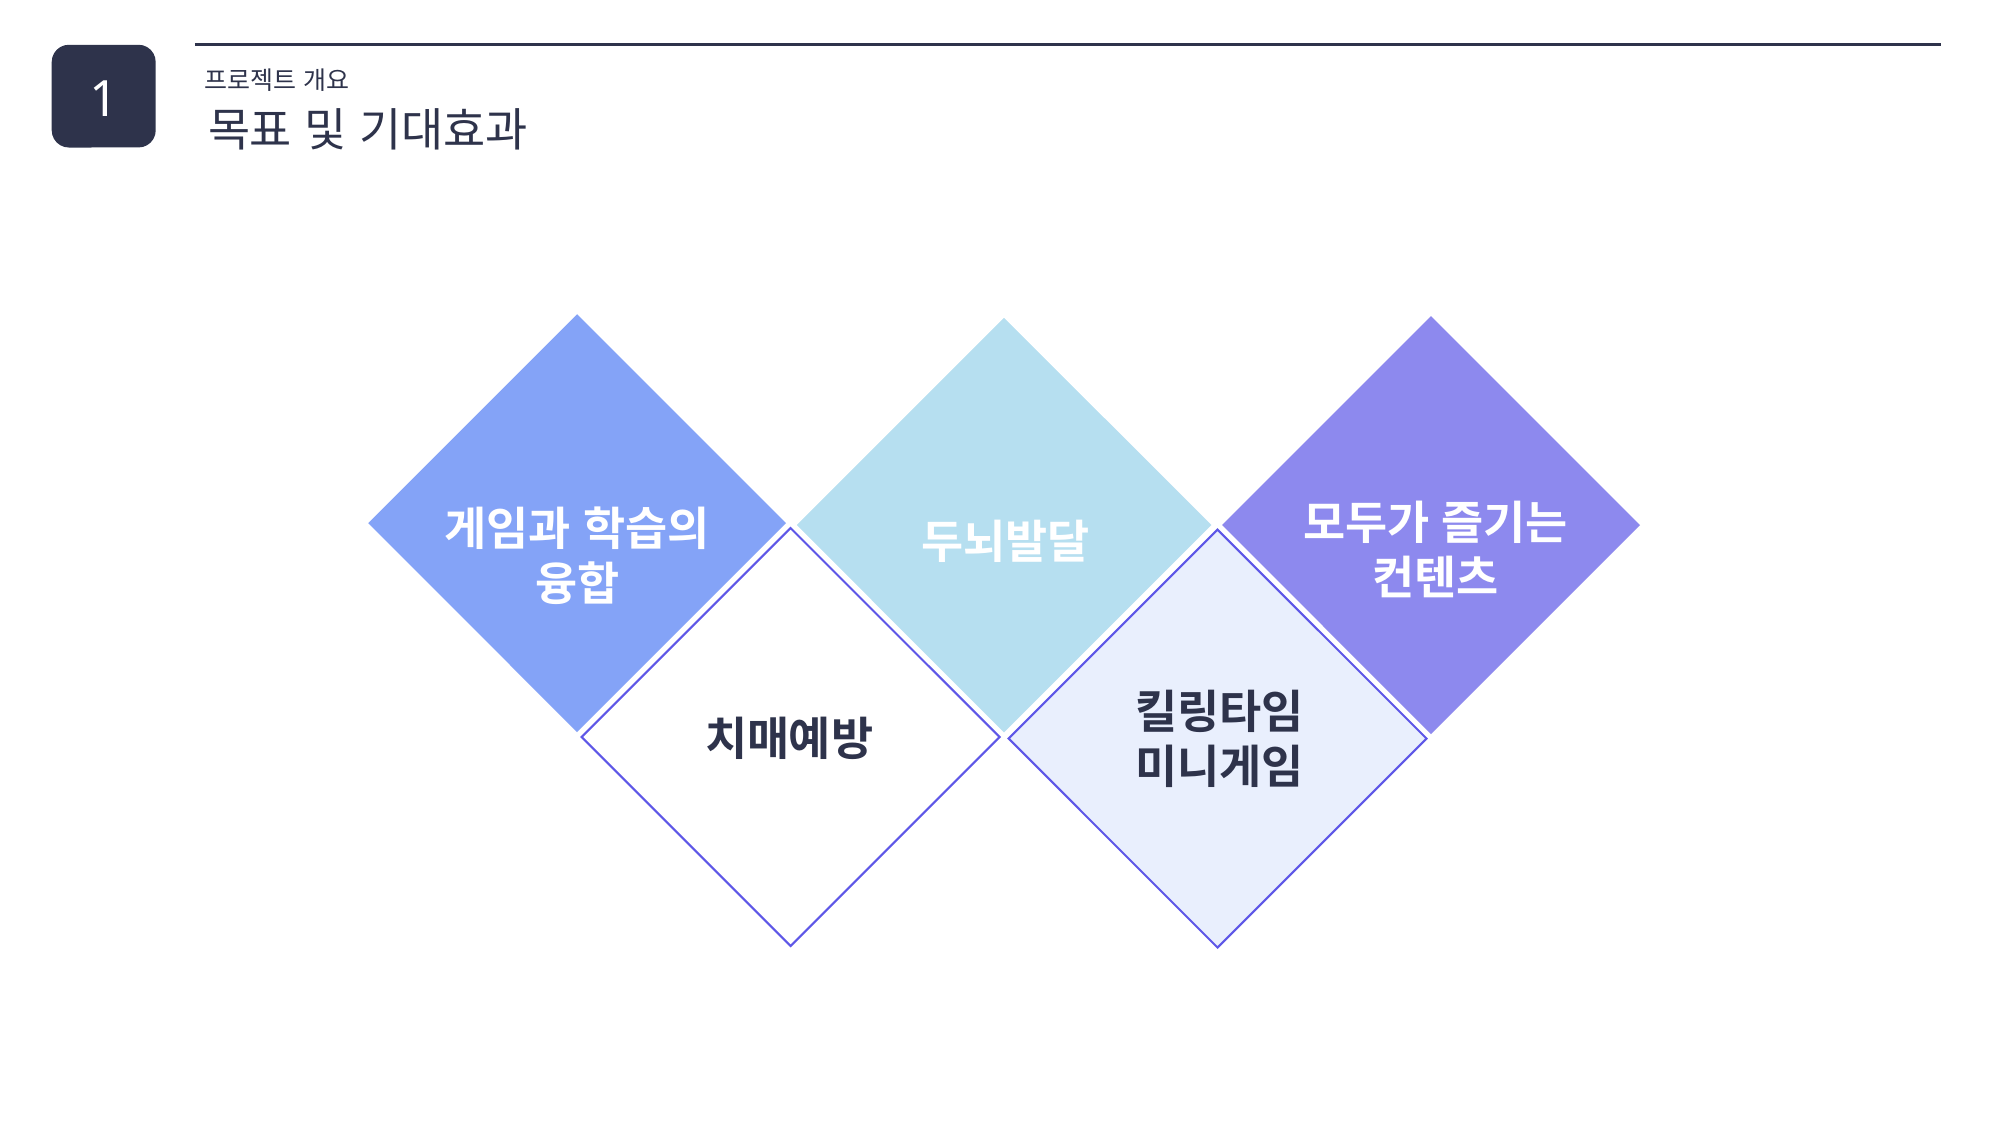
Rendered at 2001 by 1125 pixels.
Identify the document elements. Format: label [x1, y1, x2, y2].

text_box [368, 314, 1640, 948]
text_box [51, 44, 1942, 164]
